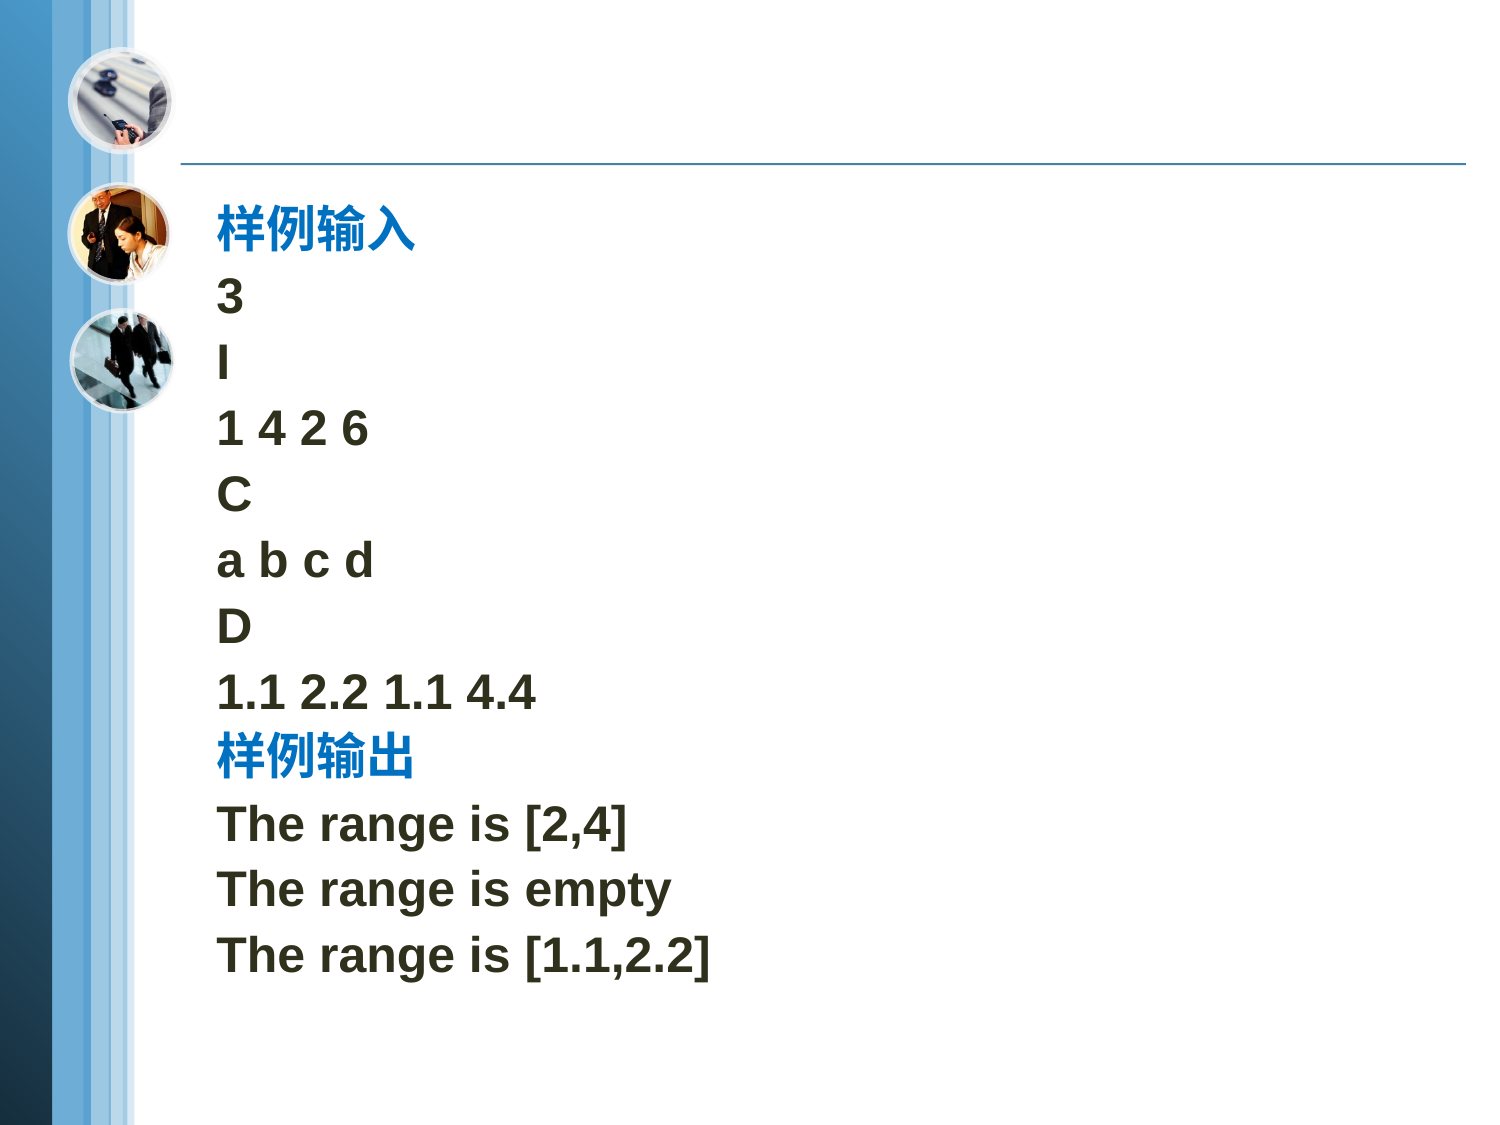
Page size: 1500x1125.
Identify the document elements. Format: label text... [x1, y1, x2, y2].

text_box 样例输入 3 I 1 4 2 6 C a b c d D 1.1 2.2 1.1 4.4 样例输出 The range is [2,4] The range is empty The range is [1.1,2.2] [201, 183, 1388, 1068]
picture [75, 313, 171, 408]
picture [74, 189, 166, 279]
picture [78, 57, 166, 144]
